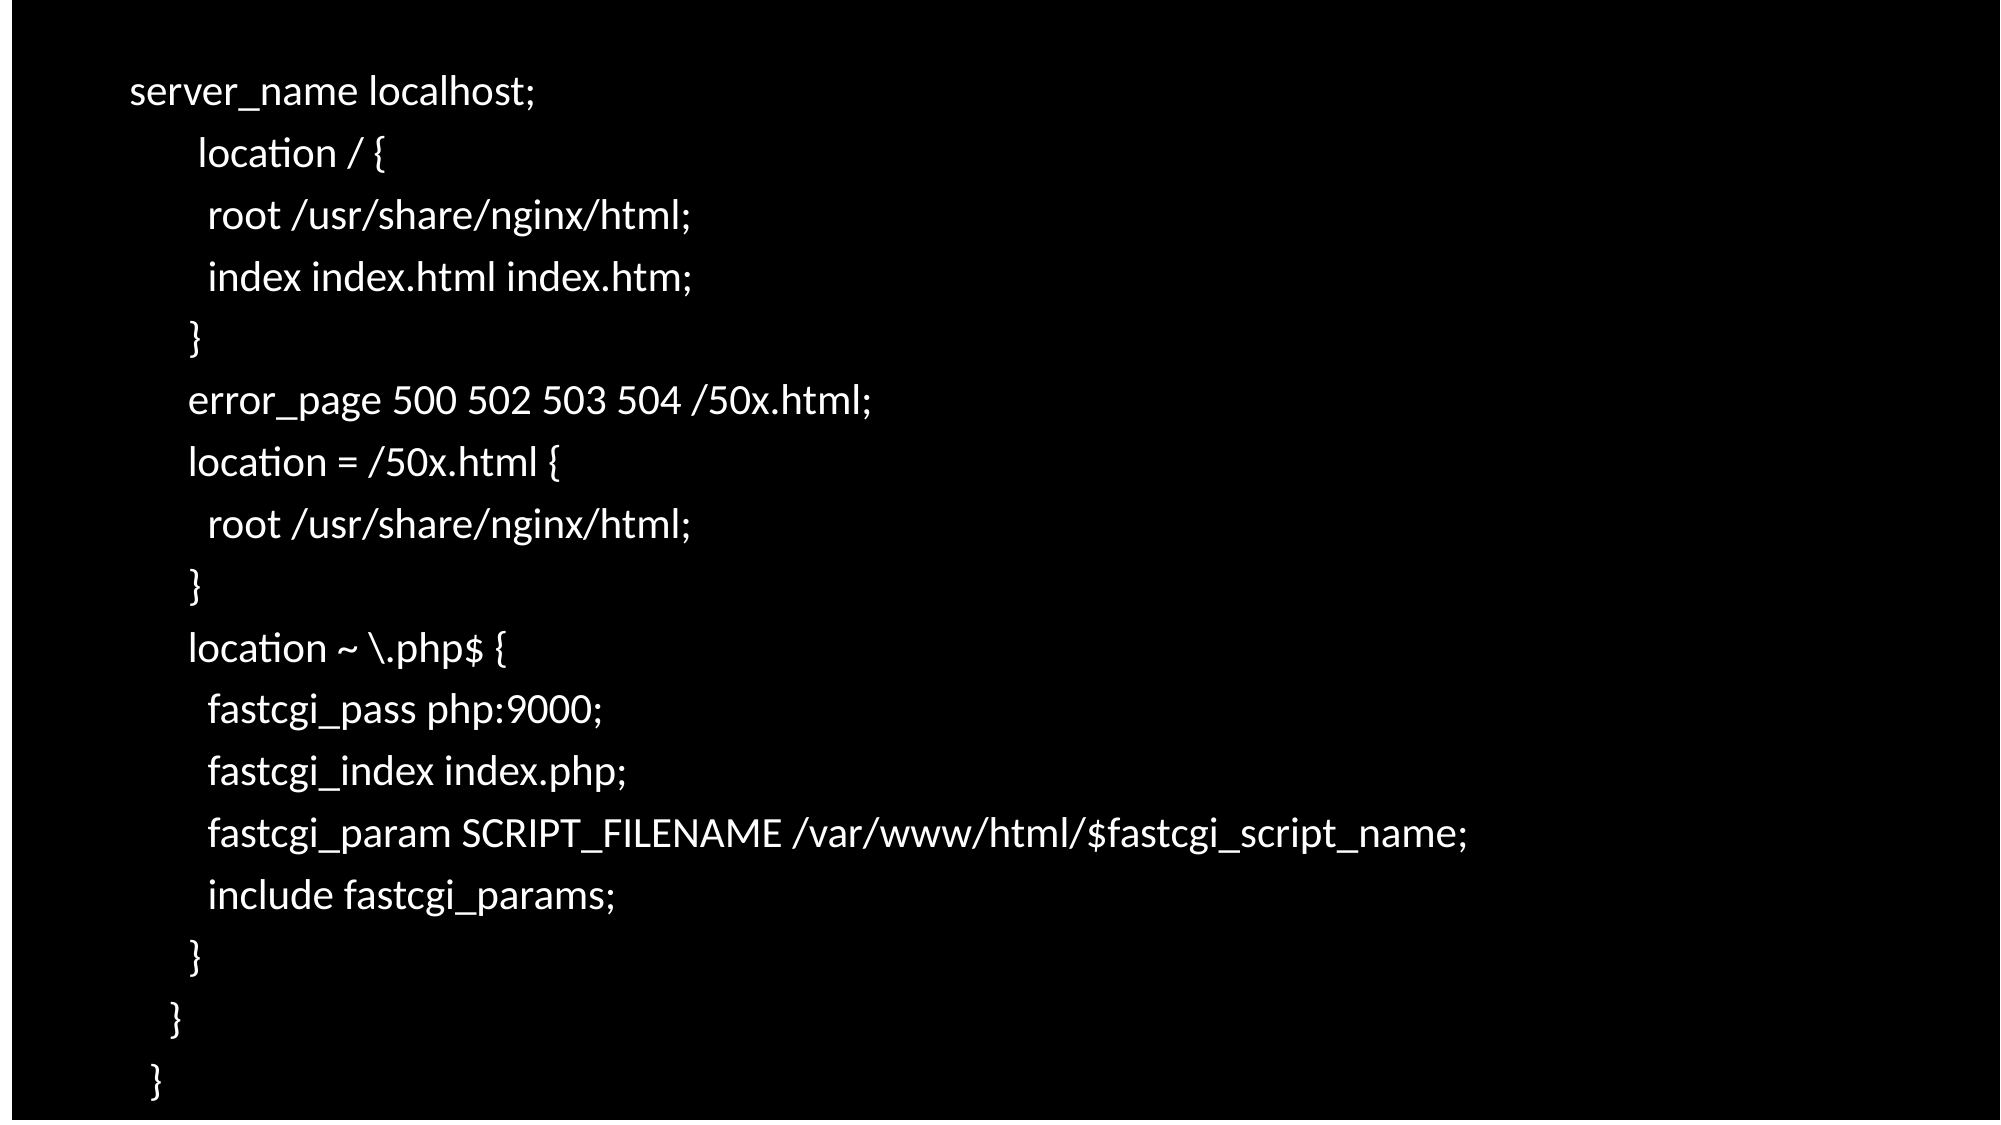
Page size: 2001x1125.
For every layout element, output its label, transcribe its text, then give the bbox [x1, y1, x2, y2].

list server_name localhost; location / { root /usr/share/nginx/html; index index.html index.htm; } error_page 500 502 503 504 /50x.html; location = /50x.html { root /usr/share/nginx/html; } location ~ \.php$ { fastcgi_pass php:9000; fastcgi_index index.php; fastcgi_param SCRIPT_FILENAME /var/www/html/$fastcgi_script_name; include fastcgi_params; } } } [114, 1120, 2000, 1125]
picture [12, 0, 2000, 1120]
